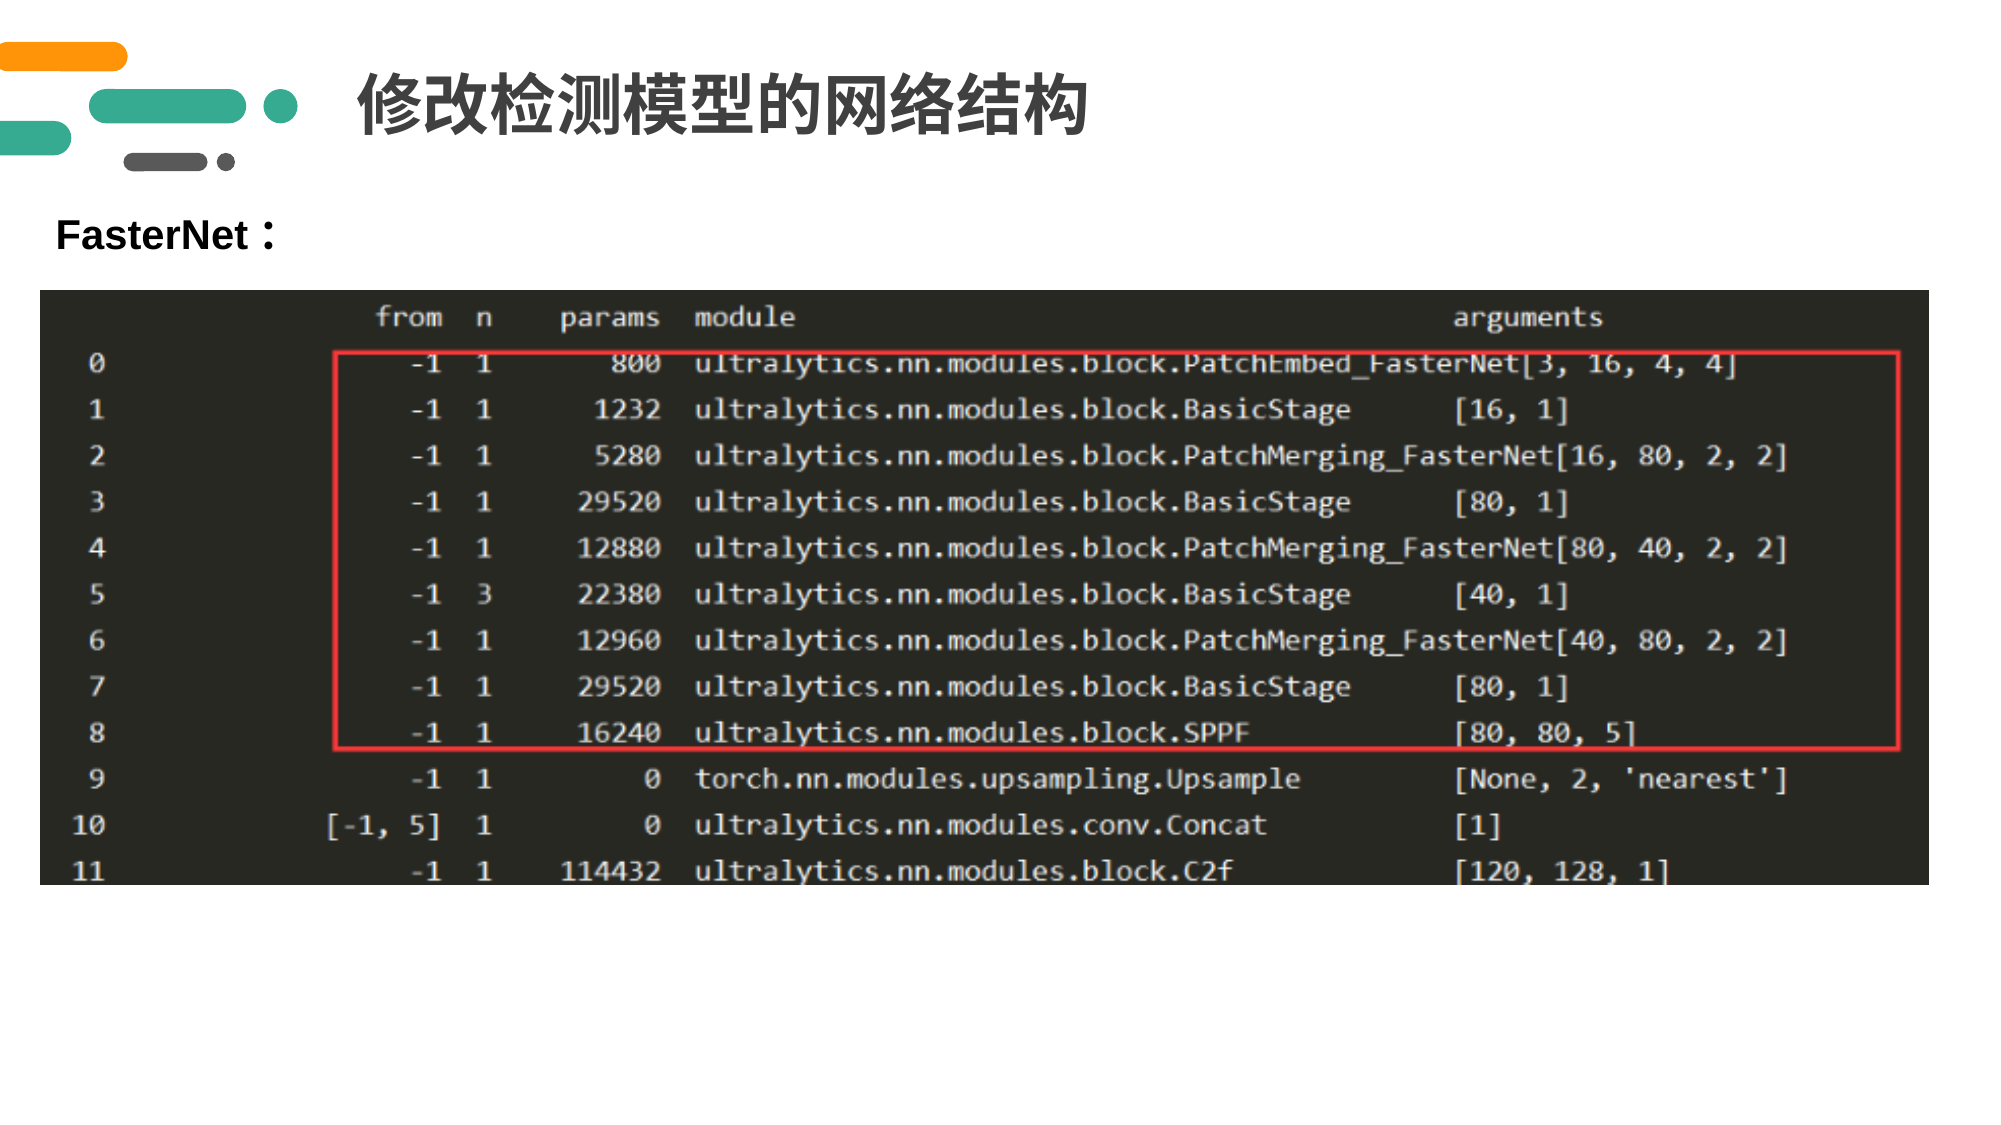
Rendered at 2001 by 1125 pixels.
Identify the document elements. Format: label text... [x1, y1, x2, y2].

picture [40, 290, 1929, 885]
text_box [0, 41, 1109, 172]
text_box FasterNet： [40, 200, 1055, 266]
